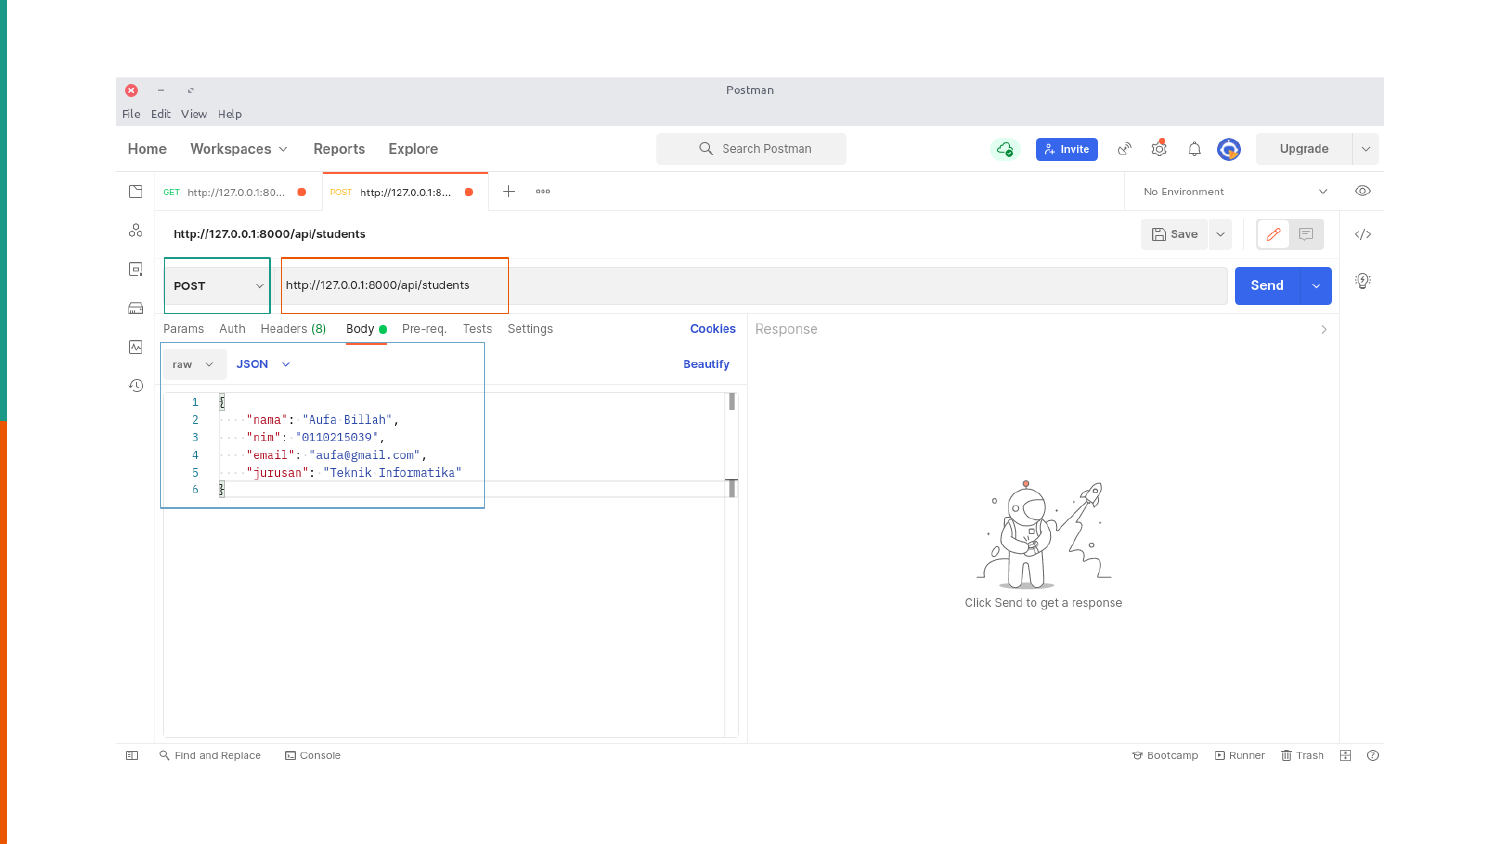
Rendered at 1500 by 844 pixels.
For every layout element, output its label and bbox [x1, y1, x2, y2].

picture [116, 77, 1384, 767]
text_box [0, 0, 7, 844]
